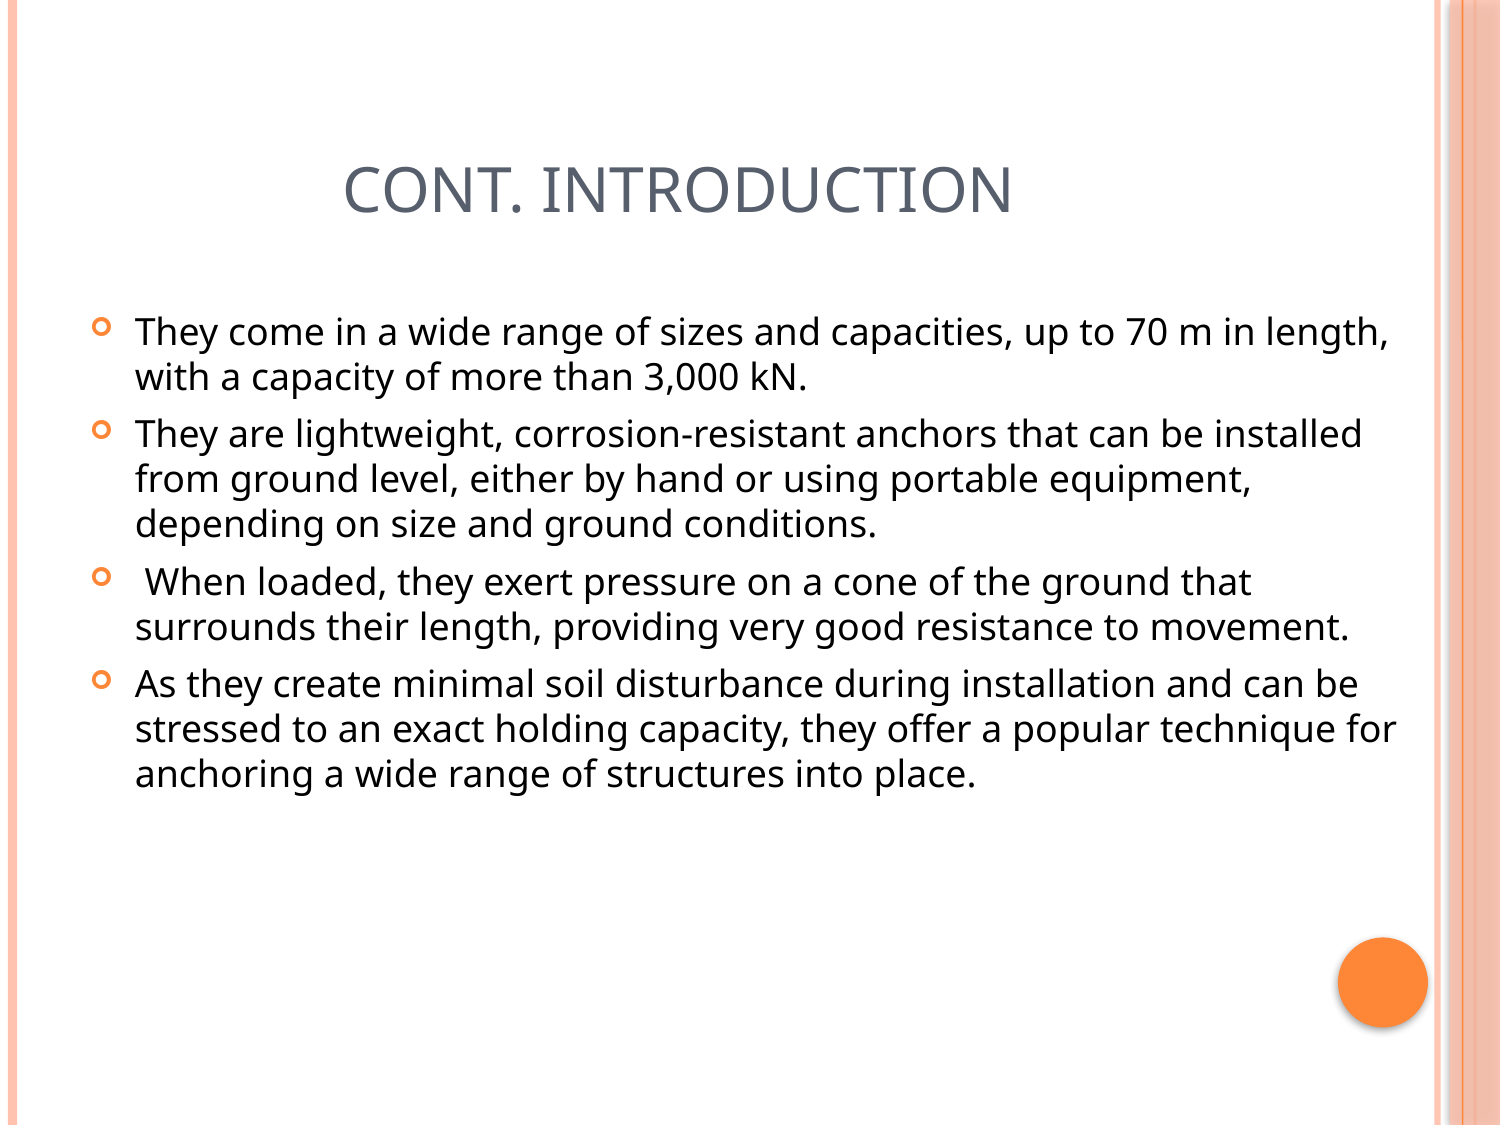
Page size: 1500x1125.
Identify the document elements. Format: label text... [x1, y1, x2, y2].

list They come in a wide range of sizes and capacities, up to 70 m in length, with a capacity of more than 3,000 kN. They are lightweight, corrosion-resistant anchors that can be installed from ground level, either by hand or using portable equipment, depending on size and ground conditions. When loaded, they exert pressure on a cone of the ground that surrounds their length, providing very good resistance to movement. As they create minimal soil disturbance during installation and can be stressed to an exact holding capacity, they offer a popular technique for anchoring a wide range of structures into place. [75, 300, 1425, 1043]
title Cont. INTRODUCTION [75, 45, 1300, 233]
